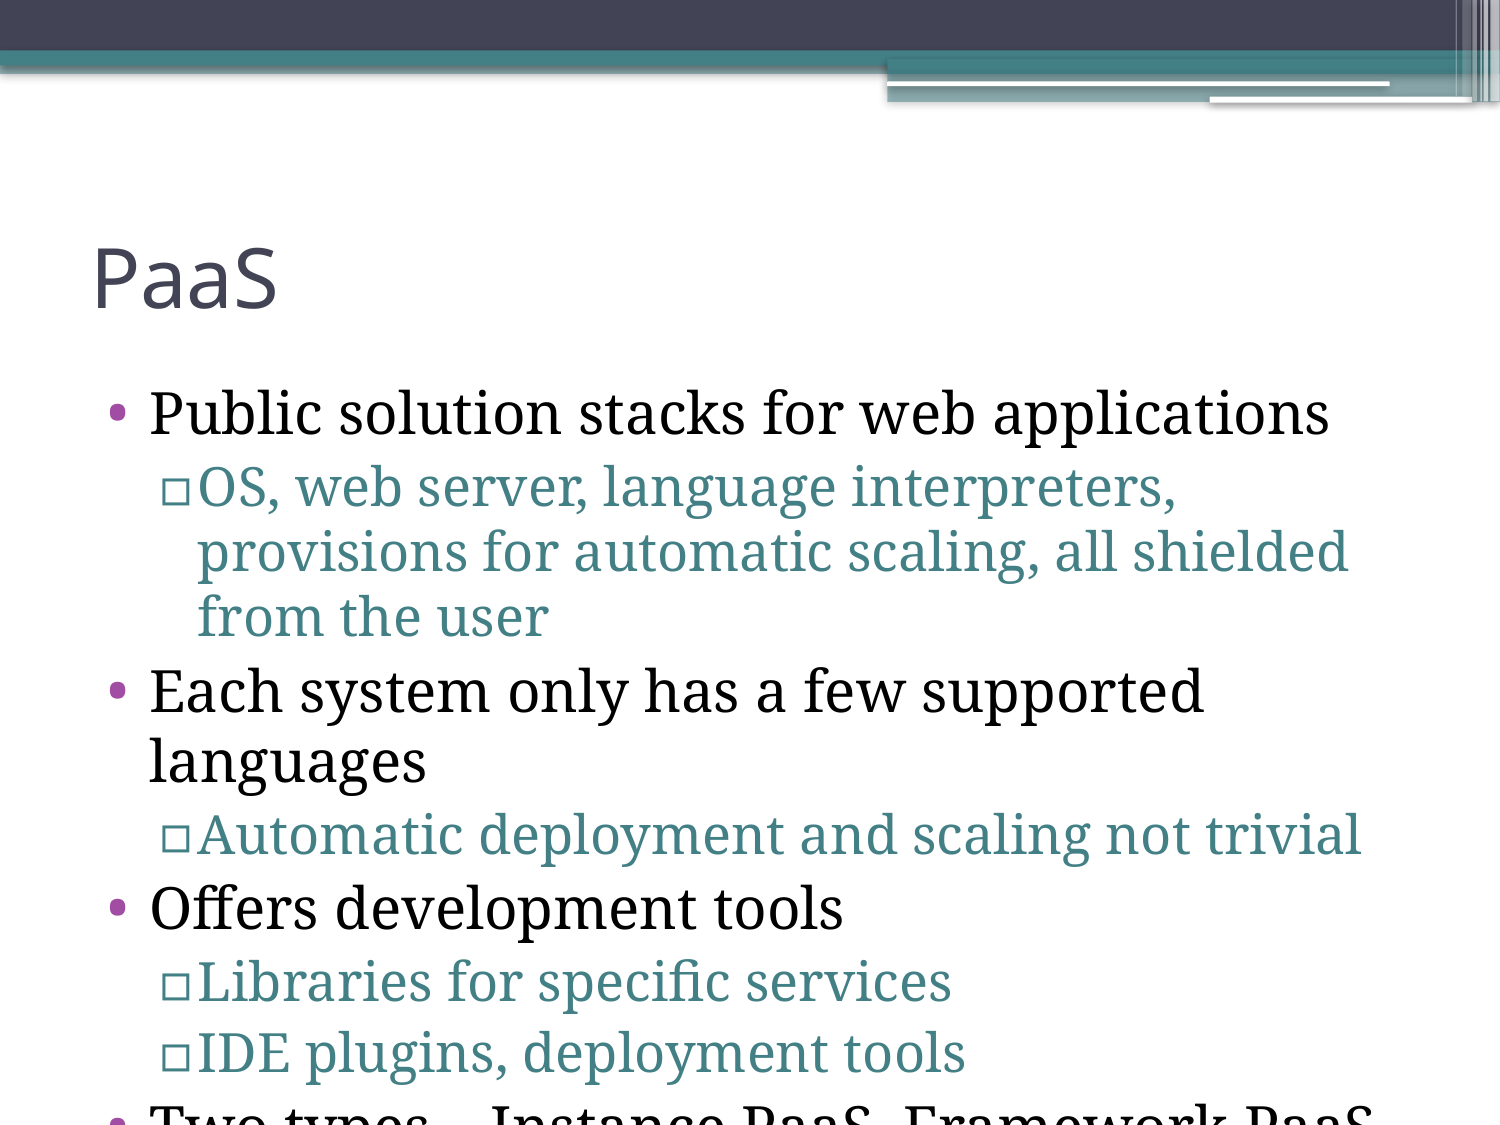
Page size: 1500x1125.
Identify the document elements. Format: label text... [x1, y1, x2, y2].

list Public solution stacks for web applications OS, web server, language interpreters, provisions for automatic scaling, all shielded from the user Each system only has a few supported languages Automatic deployment and scaling not trivial Offers development tools Libraries for specific services IDE plugins, deployment tools Two types – Instance PaaS, Framework PaaS [75, 369, 1425, 1079]
title PaaS [75, 187, 1425, 363]
